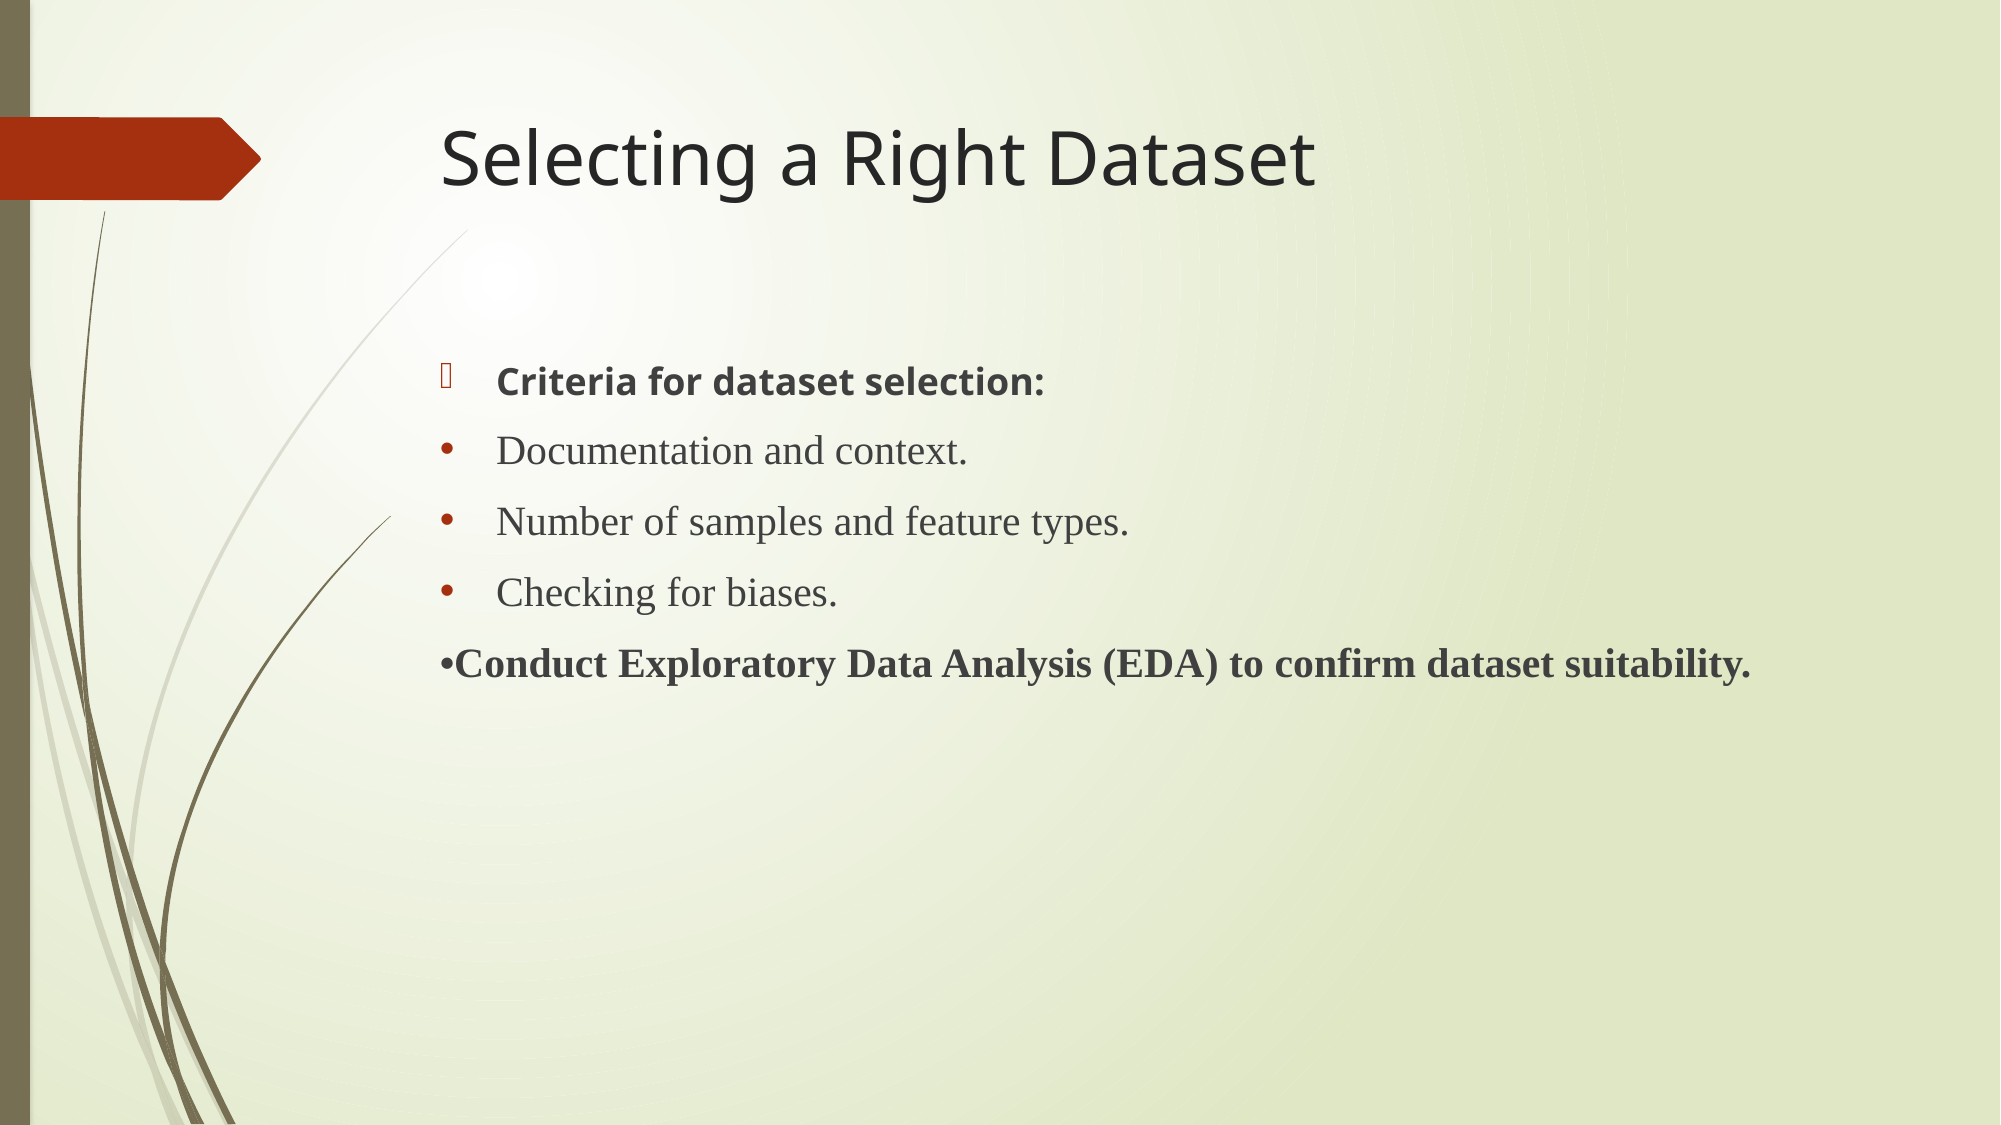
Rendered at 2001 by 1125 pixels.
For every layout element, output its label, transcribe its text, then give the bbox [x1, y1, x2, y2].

list Criteria for dataset selection: Documentation and context. Number of samples and feature types. Checking for biases. •Conduct Exploratory Data Analysis (EDA) to confirm dataset suitability. [424, 350, 1888, 970]
title Selecting a Right Dataset [425, 102, 1888, 313]
